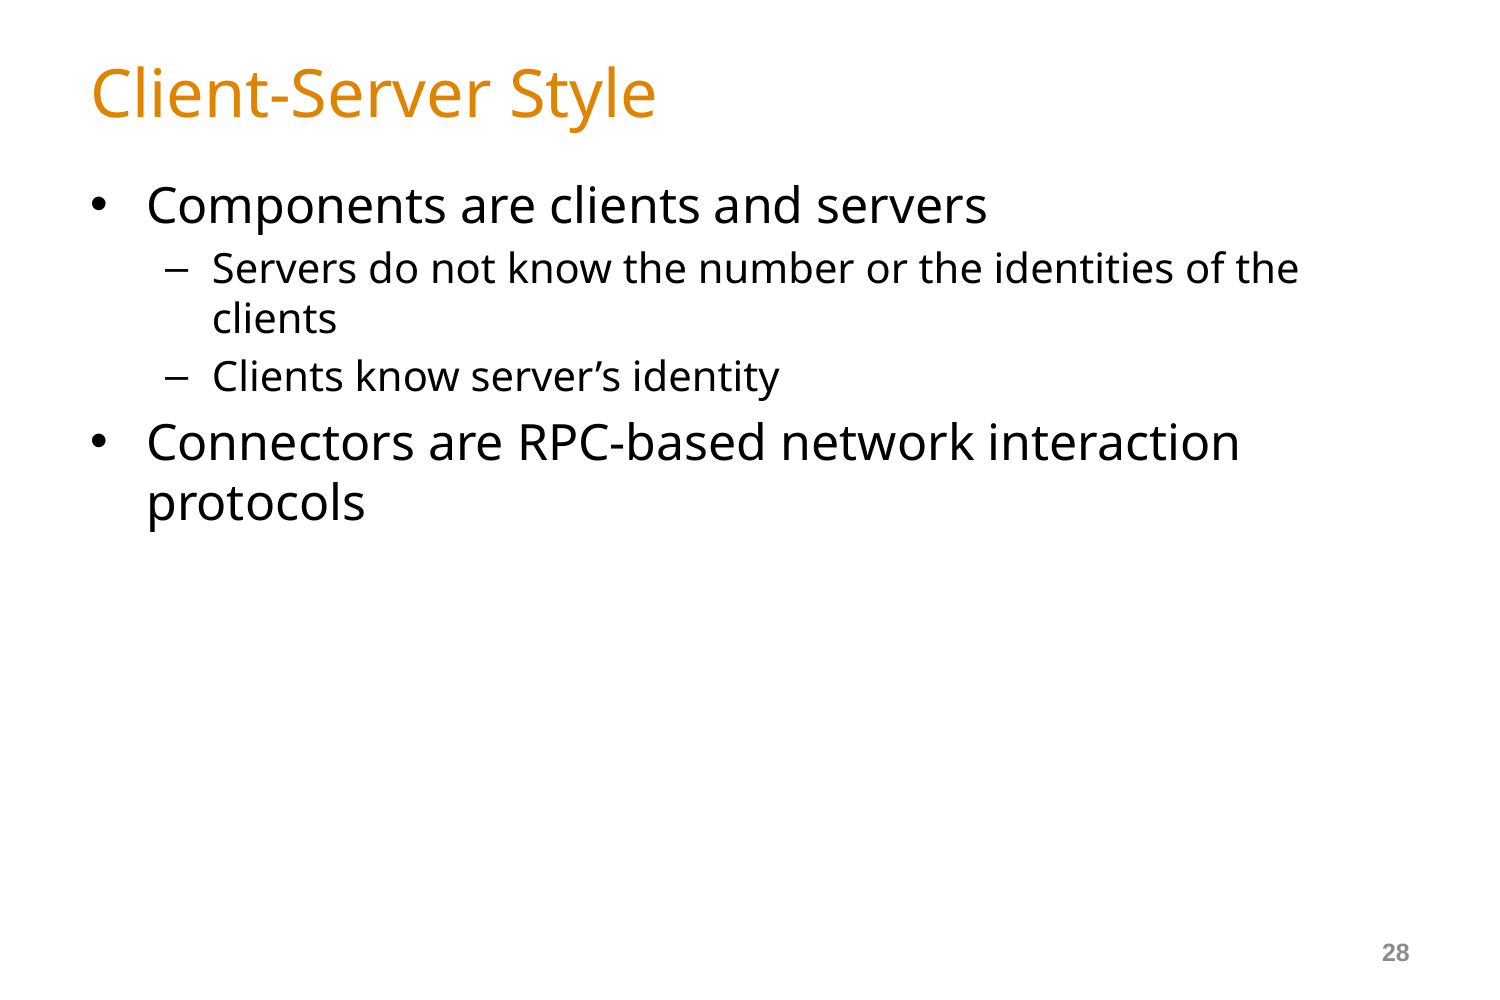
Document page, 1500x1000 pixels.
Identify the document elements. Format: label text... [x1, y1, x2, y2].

title Client-Server Style [75, 40, 1425, 142]
slide_number 28 [1074, 926, 1425, 981]
list Components are clients and servers Servers do not know the number or the identities of the clients Clients know server’s identity Connectors are RPC-based network interaction protocols [75, 165, 1425, 894]
